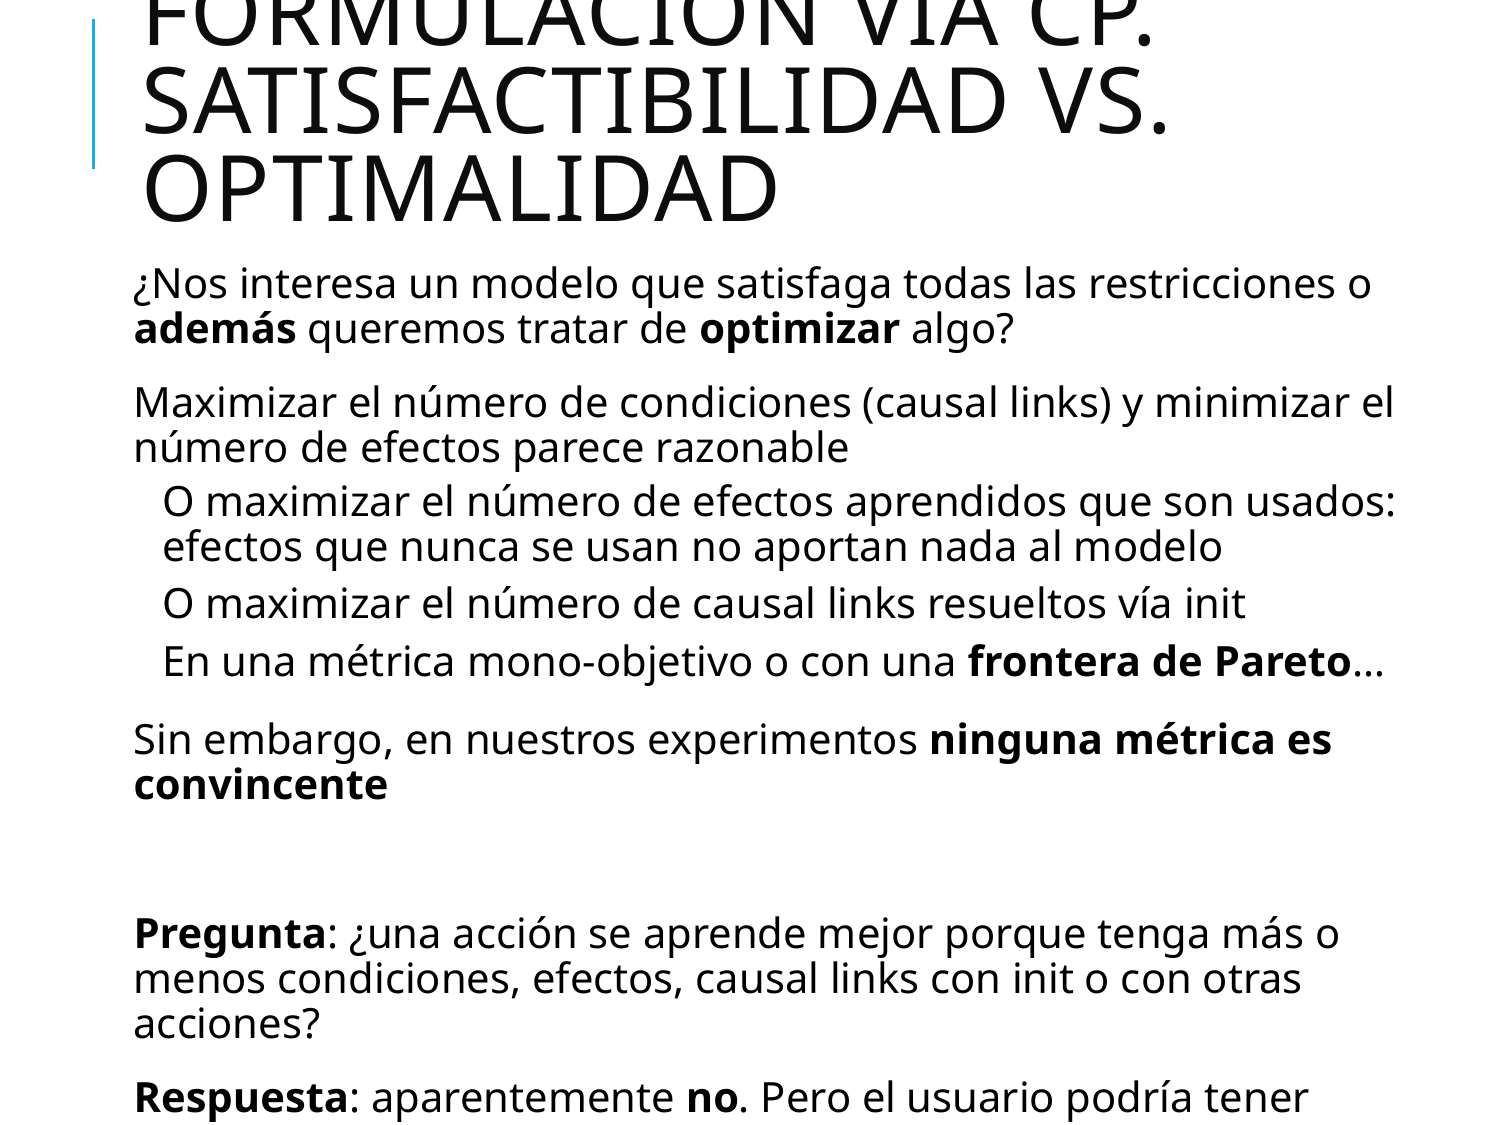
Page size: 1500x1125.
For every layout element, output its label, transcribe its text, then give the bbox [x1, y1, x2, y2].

title Formulación vIa cp. SATISFACTIBILIDAD VS. OPTIMALIDAD [126, 0, 1322, 230]
list ¿Nos interesa un modelo que satisfaga todas las restricciones o además queremos tratar de optimizar algo? Maximizar el número de condiciones (causal links) y minimizar el número de efectos parece razonable O maximizar el número de efectos aprendidos que son usados: efectos que nunca se usan no aportan nada al modelo O maximizar el número de causal links resueltos vía init En una métrica mono-objetivo o con una frontera de Pareto… Sin embargo, en nuestros experimentos ninguna métrica es convincente Pregunta: ¿una acción se aprende mejor porque tenga más o menos condiciones, efectos, causal links con init o con otras acciones? Respuesta: aparentemente no. Pero el usuario podría tener preferencias (especialmente en la frontera de Pareto) [126, 255, 1436, 1083]
